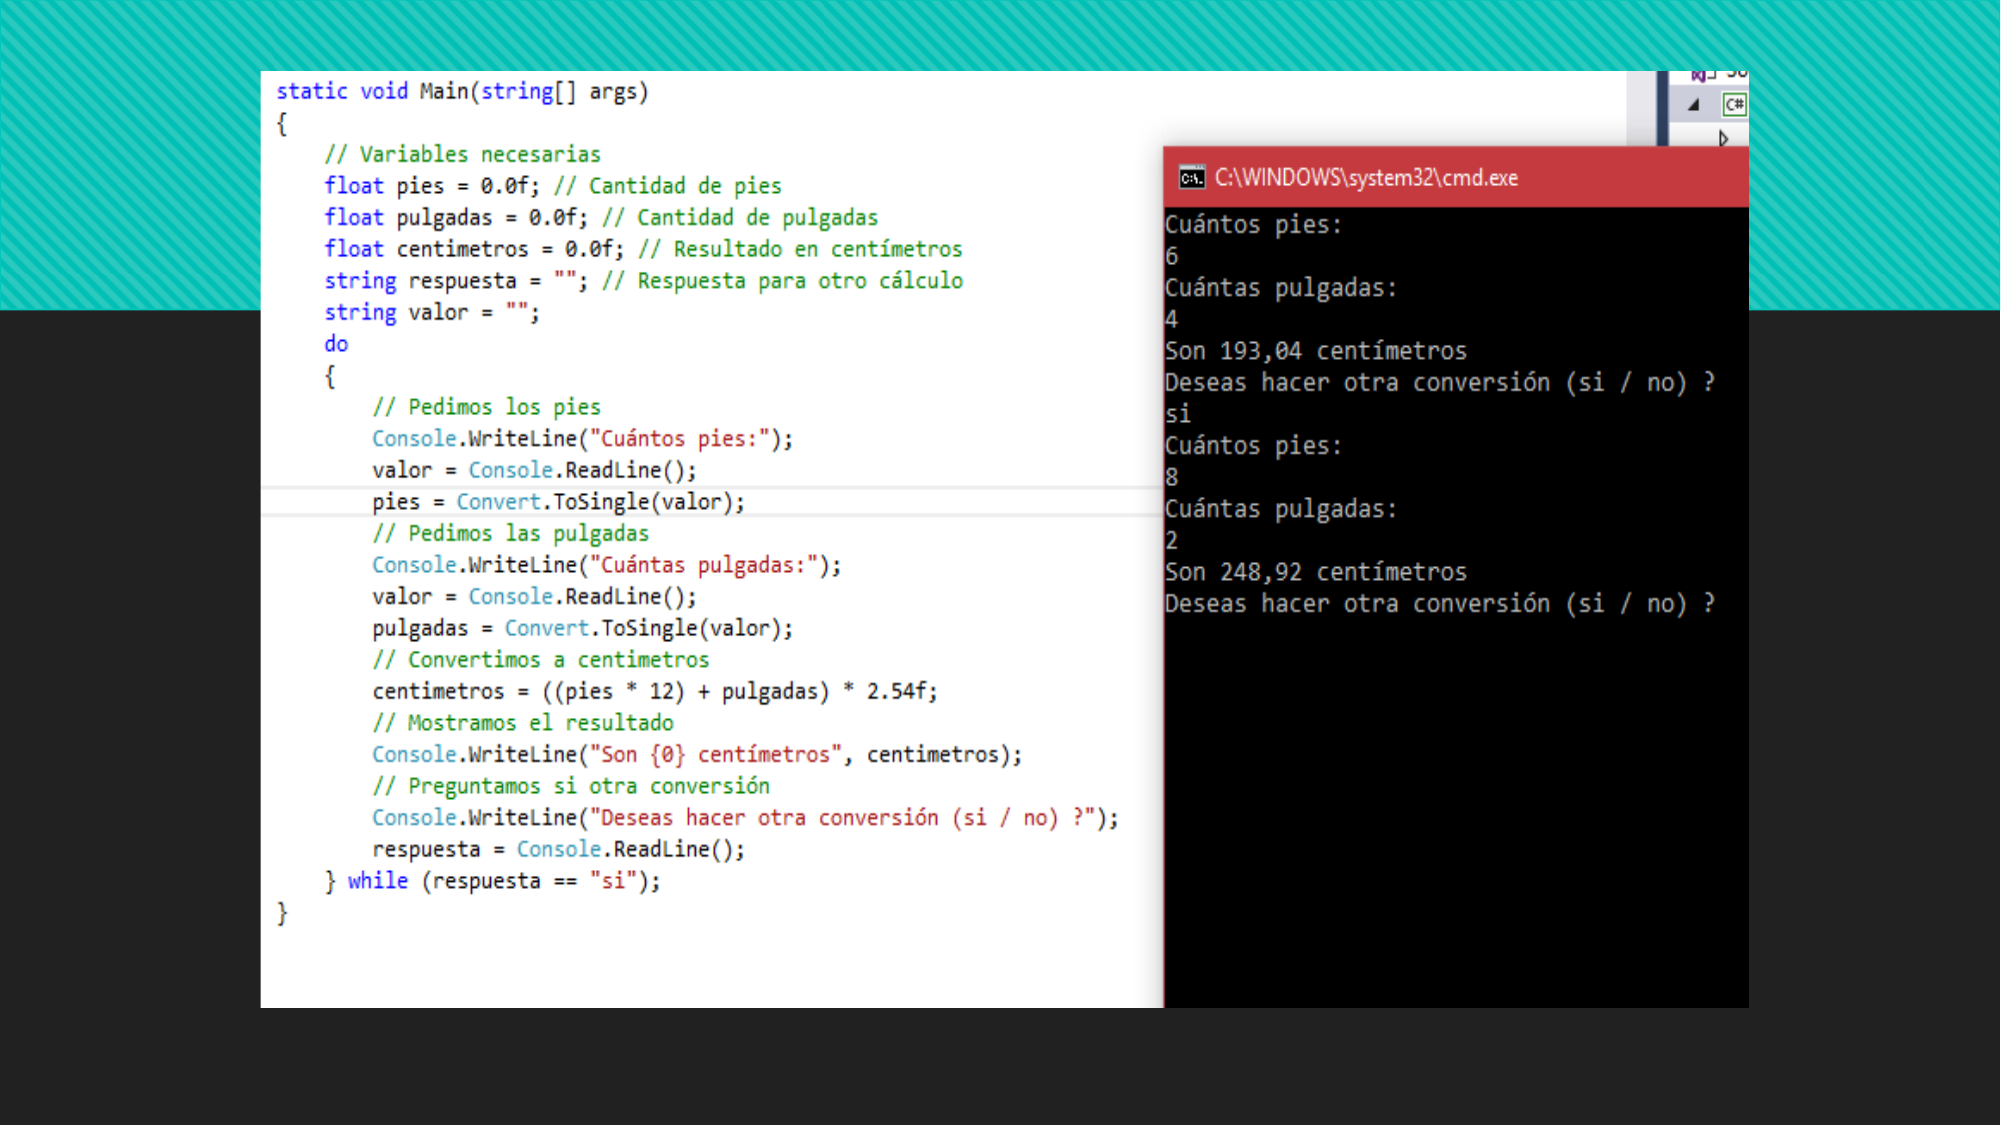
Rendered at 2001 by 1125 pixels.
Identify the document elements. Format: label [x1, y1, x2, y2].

picture [260, 71, 1750, 1008]
